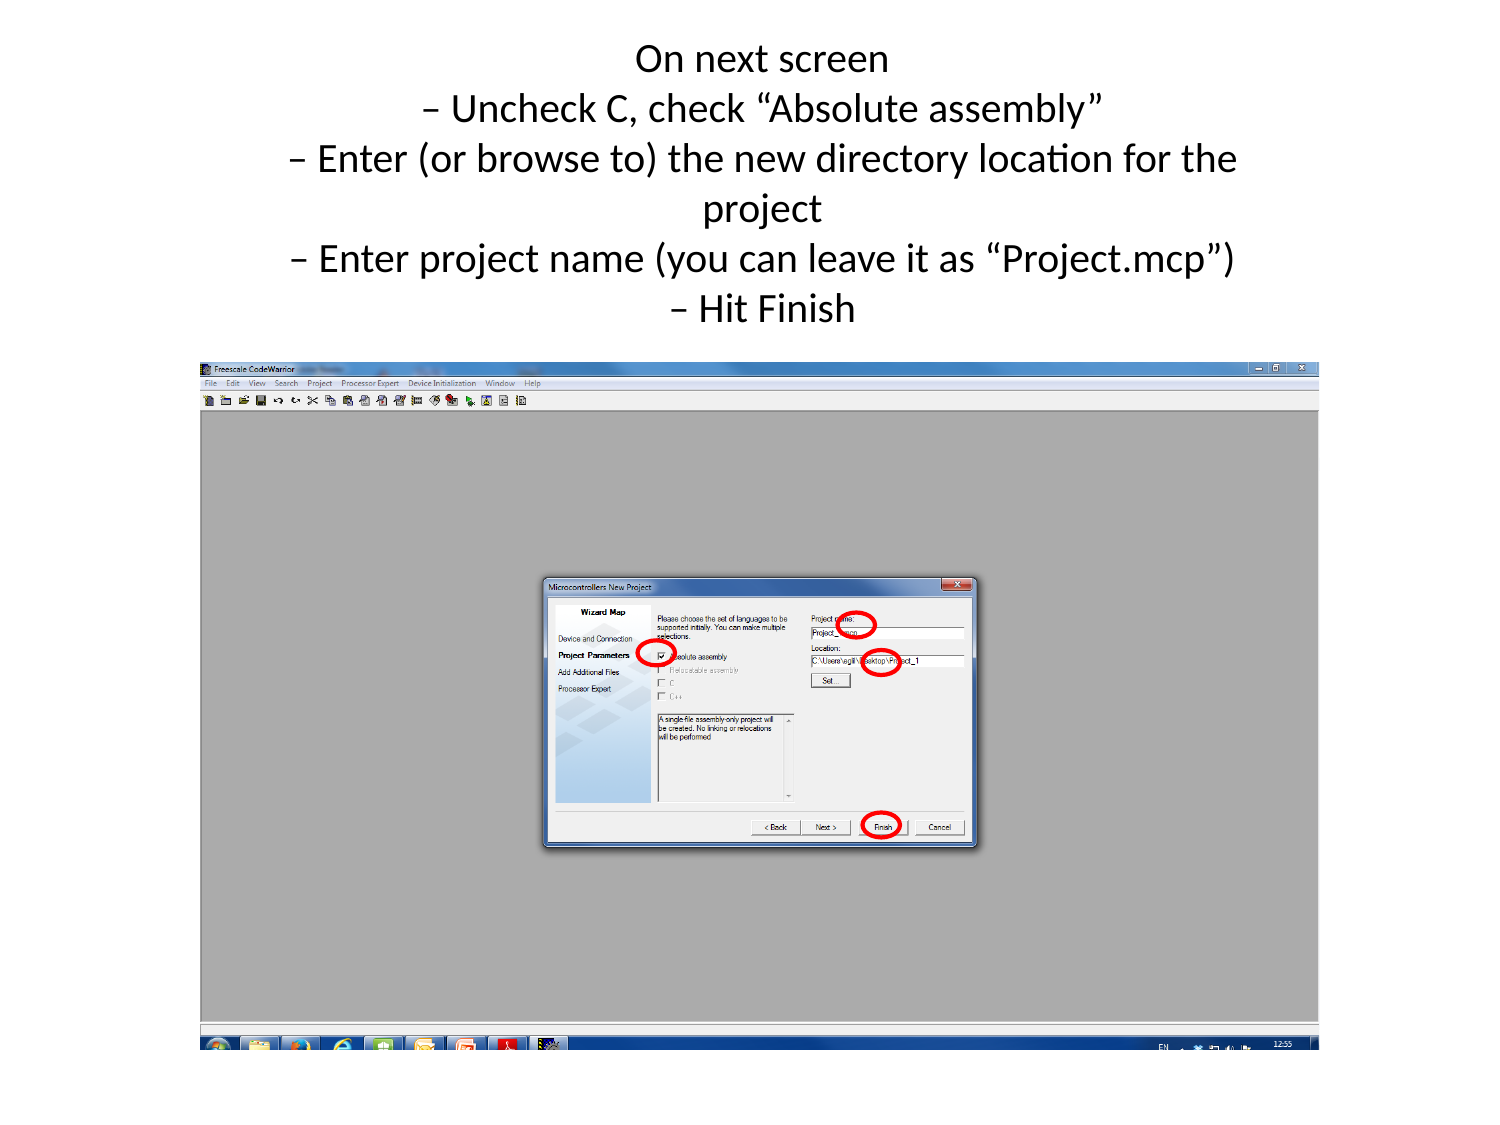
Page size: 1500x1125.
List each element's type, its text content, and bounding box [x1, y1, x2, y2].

title On next screen – Uncheck C, check “Absolute assembly” – Enter (or browse to) the new directory location for the project – Enter project name (you can leave it as “Project.mcp”) – Hit Finish [87, 87, 1438, 275]
picture [199, 362, 1320, 1051]
